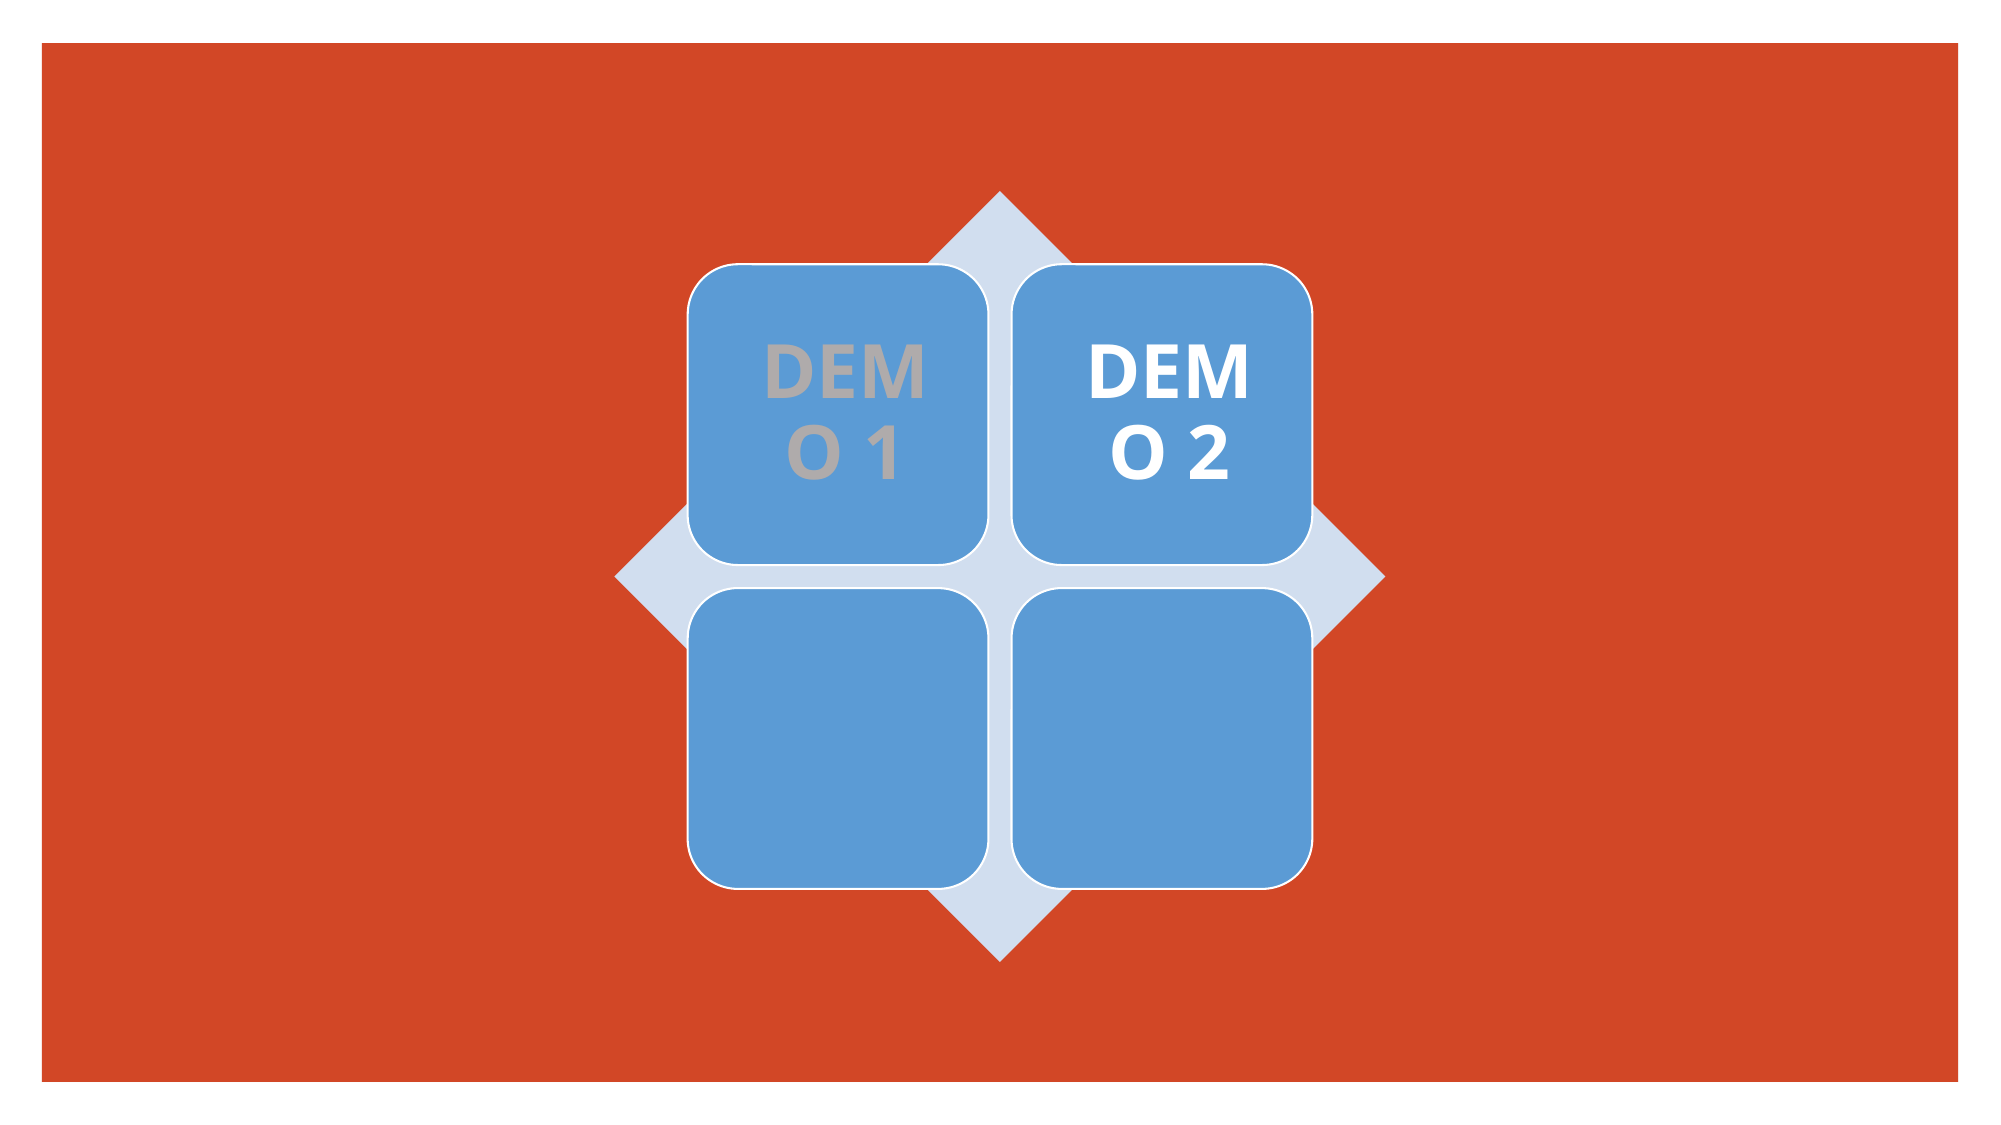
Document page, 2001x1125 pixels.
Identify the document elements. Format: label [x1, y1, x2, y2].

text_box [137, 190, 1863, 963]
